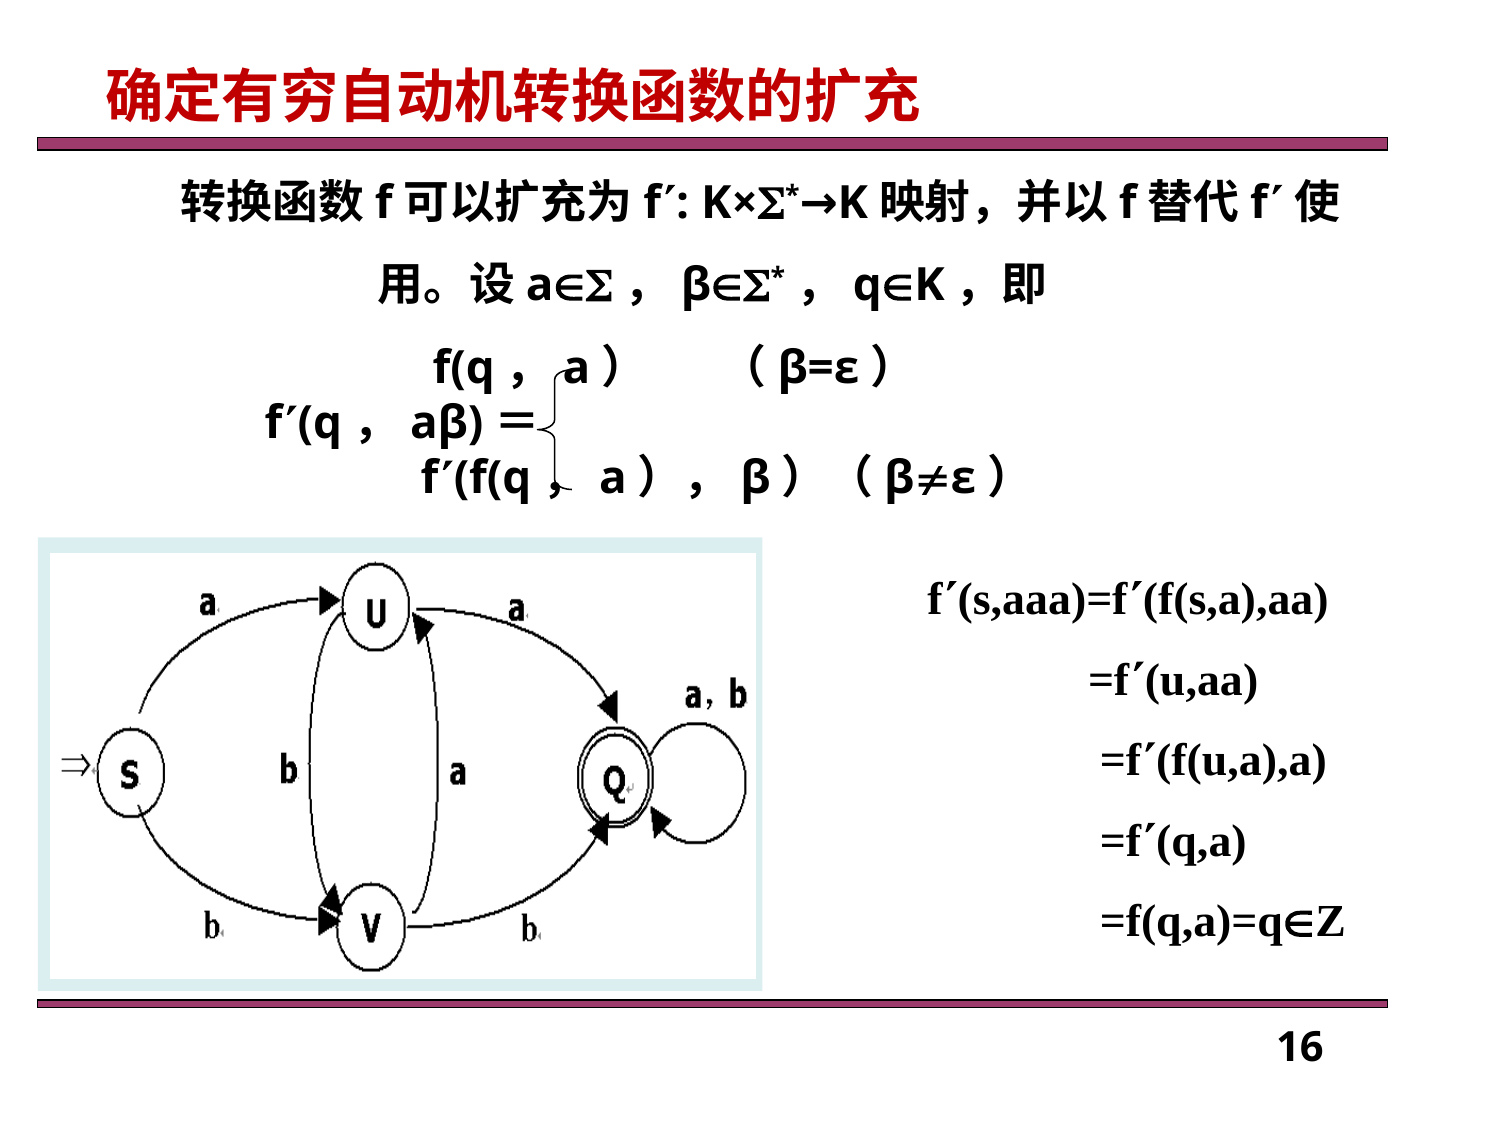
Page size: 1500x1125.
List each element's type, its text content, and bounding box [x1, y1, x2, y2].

text_box f(s,aaa)=f(f(s,a),aa) =f(u,aa) =f(f(u,a),a) =f(q,a) =f(q,a)=qZ [912, 544, 1375, 954]
text_box 转换函数f可以扩充为f: K×*→K映射，并以f替代f使用。设a，β*，qK，即 [62, 137, 1363, 318]
picture [49, 553, 756, 979]
text_box 确定有穷自动机转换函数的扩充 [0, 37, 1288, 137]
text_box [37, 537, 763, 991]
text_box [249, 330, 1288, 513]
slide_number 16 [1125, 1012, 1475, 1053]
